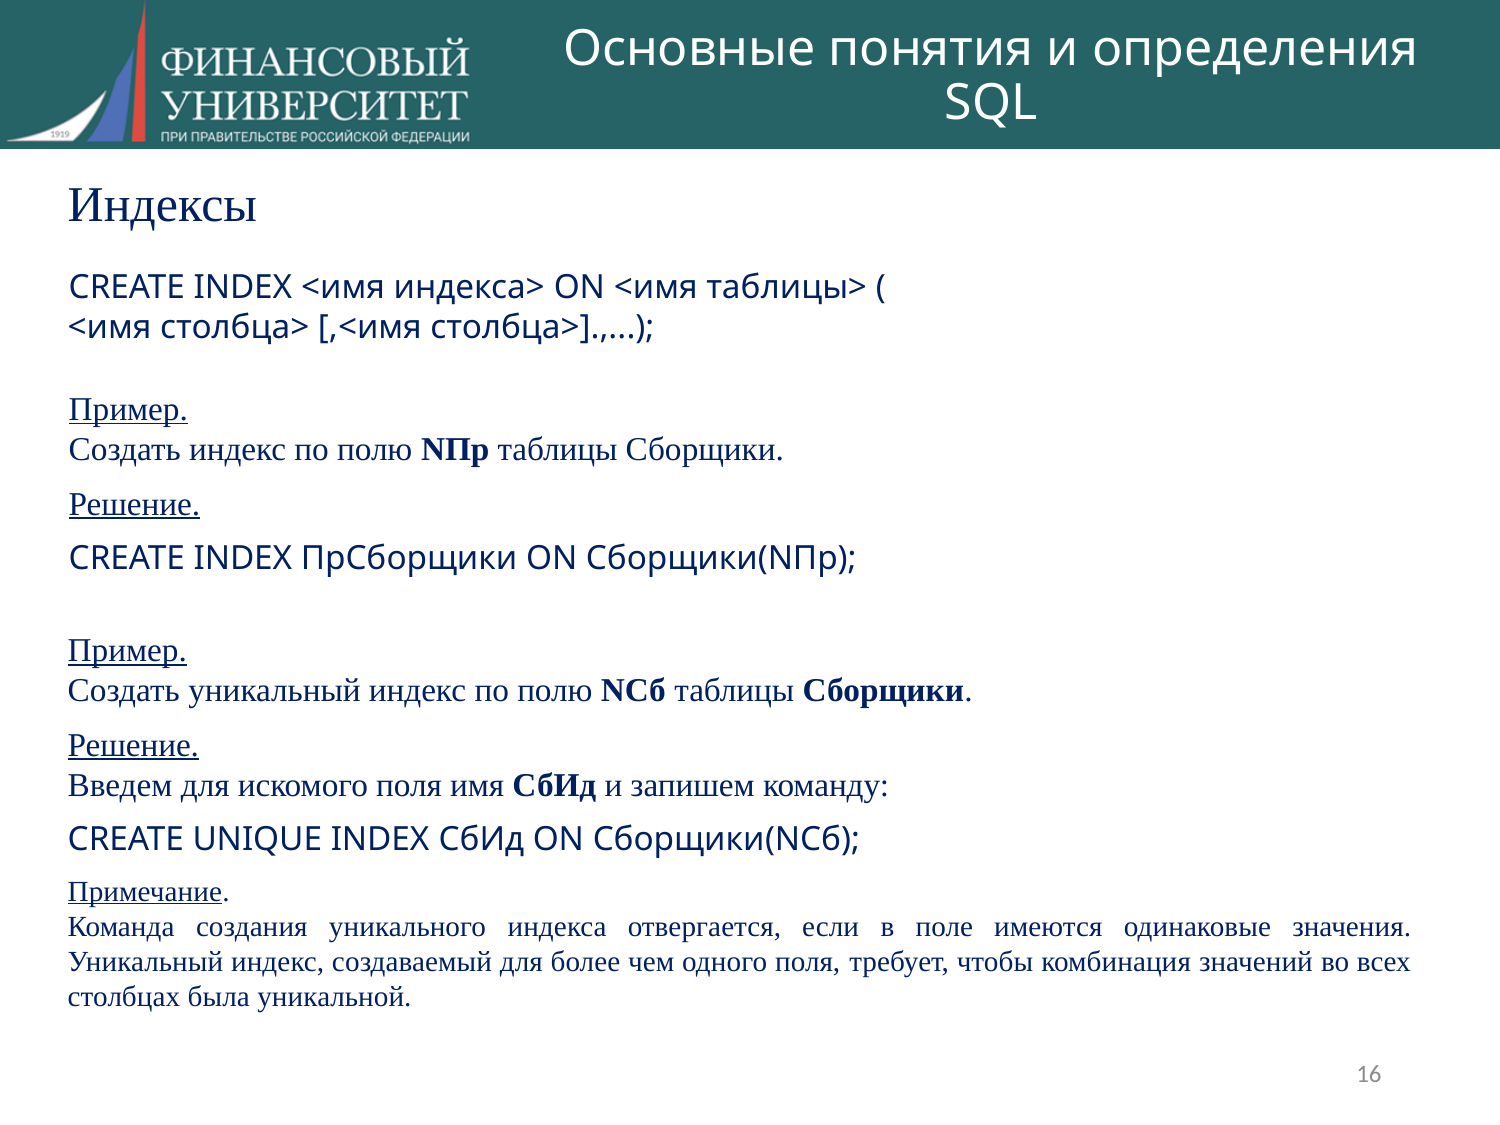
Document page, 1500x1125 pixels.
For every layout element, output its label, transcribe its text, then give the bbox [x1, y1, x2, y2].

title Основные понятия и определения SQL [517, 26, 1465, 126]
text_box Индексы [52, 164, 1300, 239]
picture [0, 0, 1500, 149]
text_box CREATE INDEX <имя индекса> ON <имя таблицы> ( <имя столбца> [,<имя столбца>].,...); [52, 257, 1426, 352]
text_box Пример. Создать индекс по полю NПр таблицы Сборщики. Решение. CREATE INDEX ПрСборщики ON Сборщики(NПр); [52, 380, 1426, 584]
text_box Пример. Создать уникальный индекс по полю NСб таблицы Сборщики. Решение. Введем для искомого поля имя СбИд и запишем команду: CREATE UNIQUE INDEX СбИд ON Сборщики(NСб); Примечание. Команда создания уникального индекса отвергается, если в поле имеются одинаковые значения. Уникальный индекс, создаваемый для более чем одного поля, требует, чтобы комбинация значений во всех столбцах была уникальной. [52, 621, 1426, 1020]
slide_number 16 [1202, 1042, 1397, 1103]
